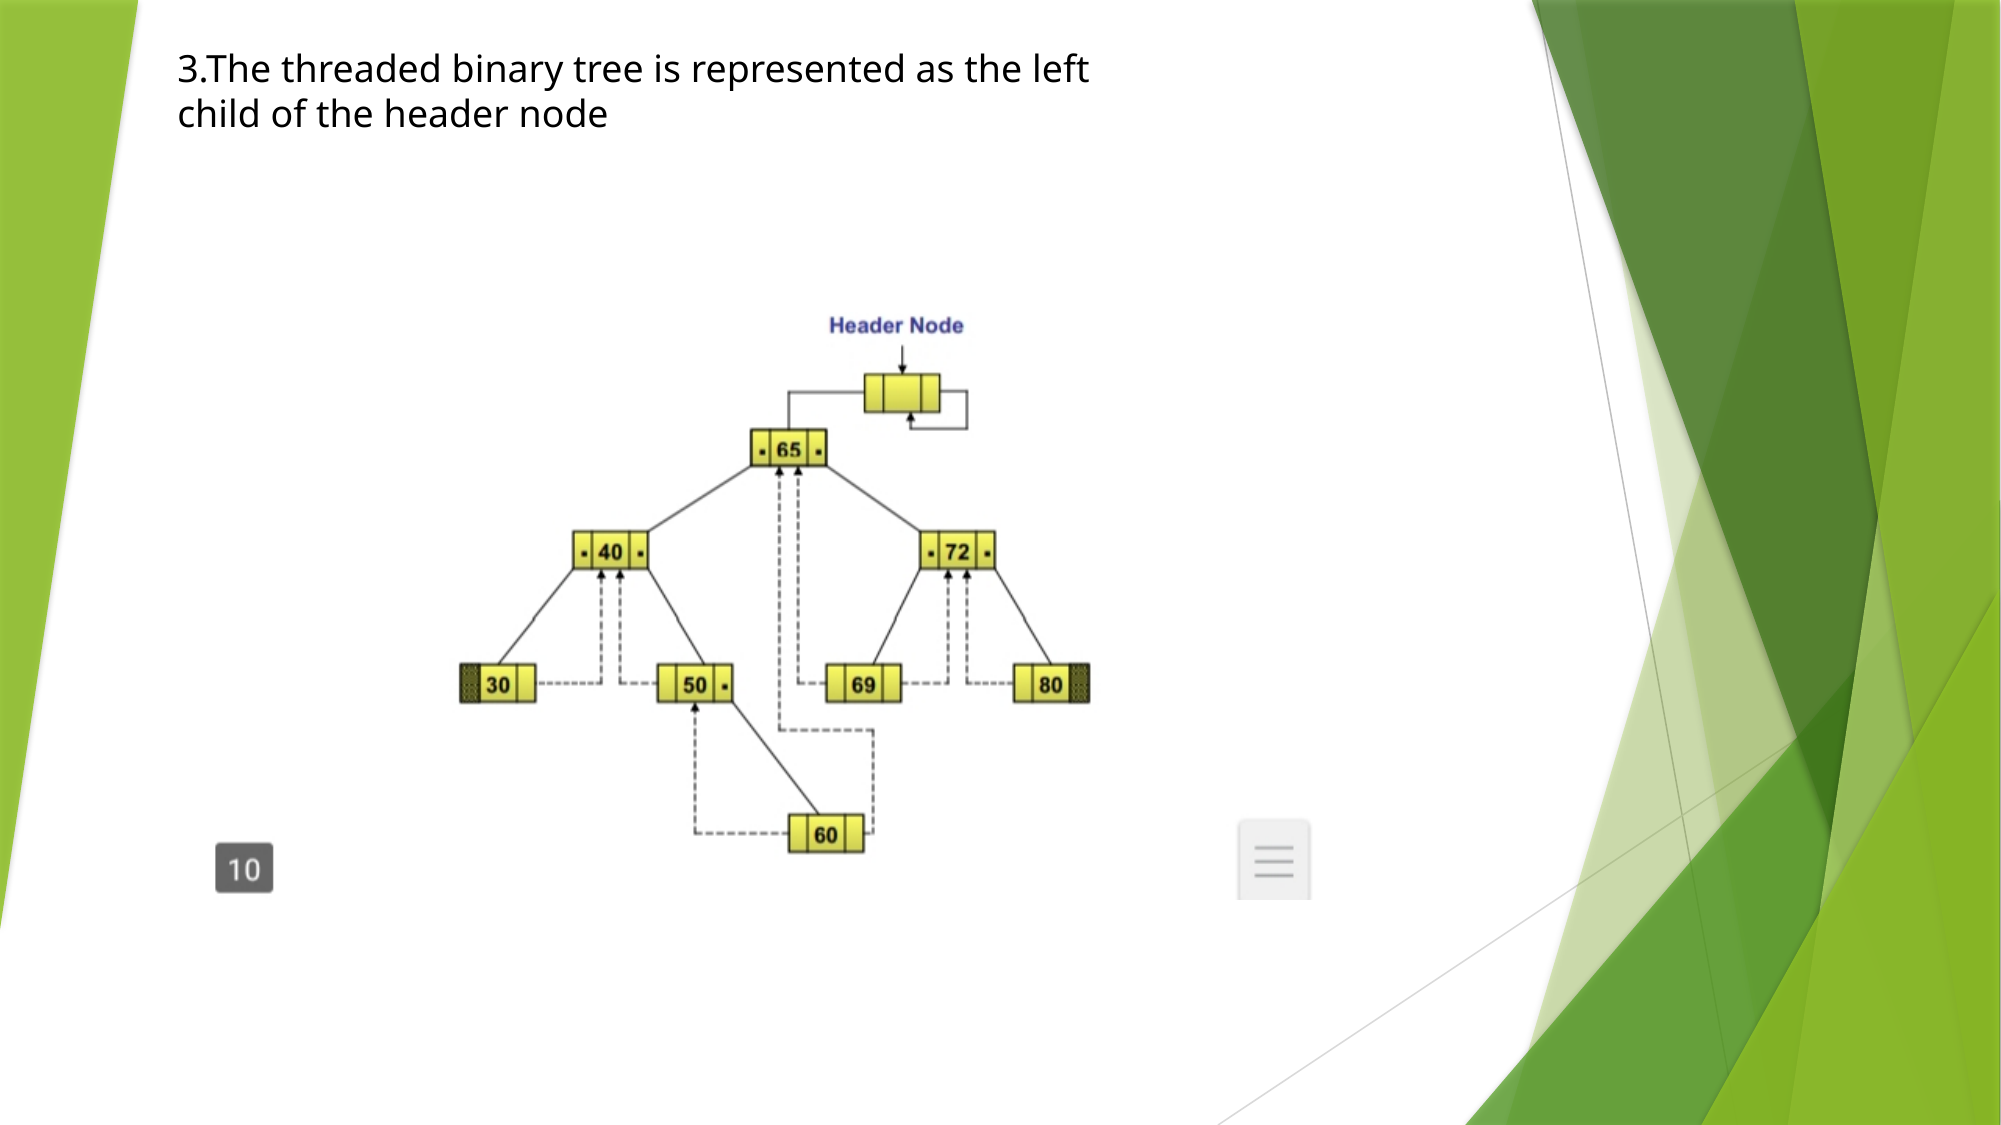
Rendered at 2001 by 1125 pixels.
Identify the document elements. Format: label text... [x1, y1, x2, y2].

text_box 3.The threaded binary tree is represented as the left child of the header node [162, 37, 1163, 143]
picture [199, 311, 1326, 901]
